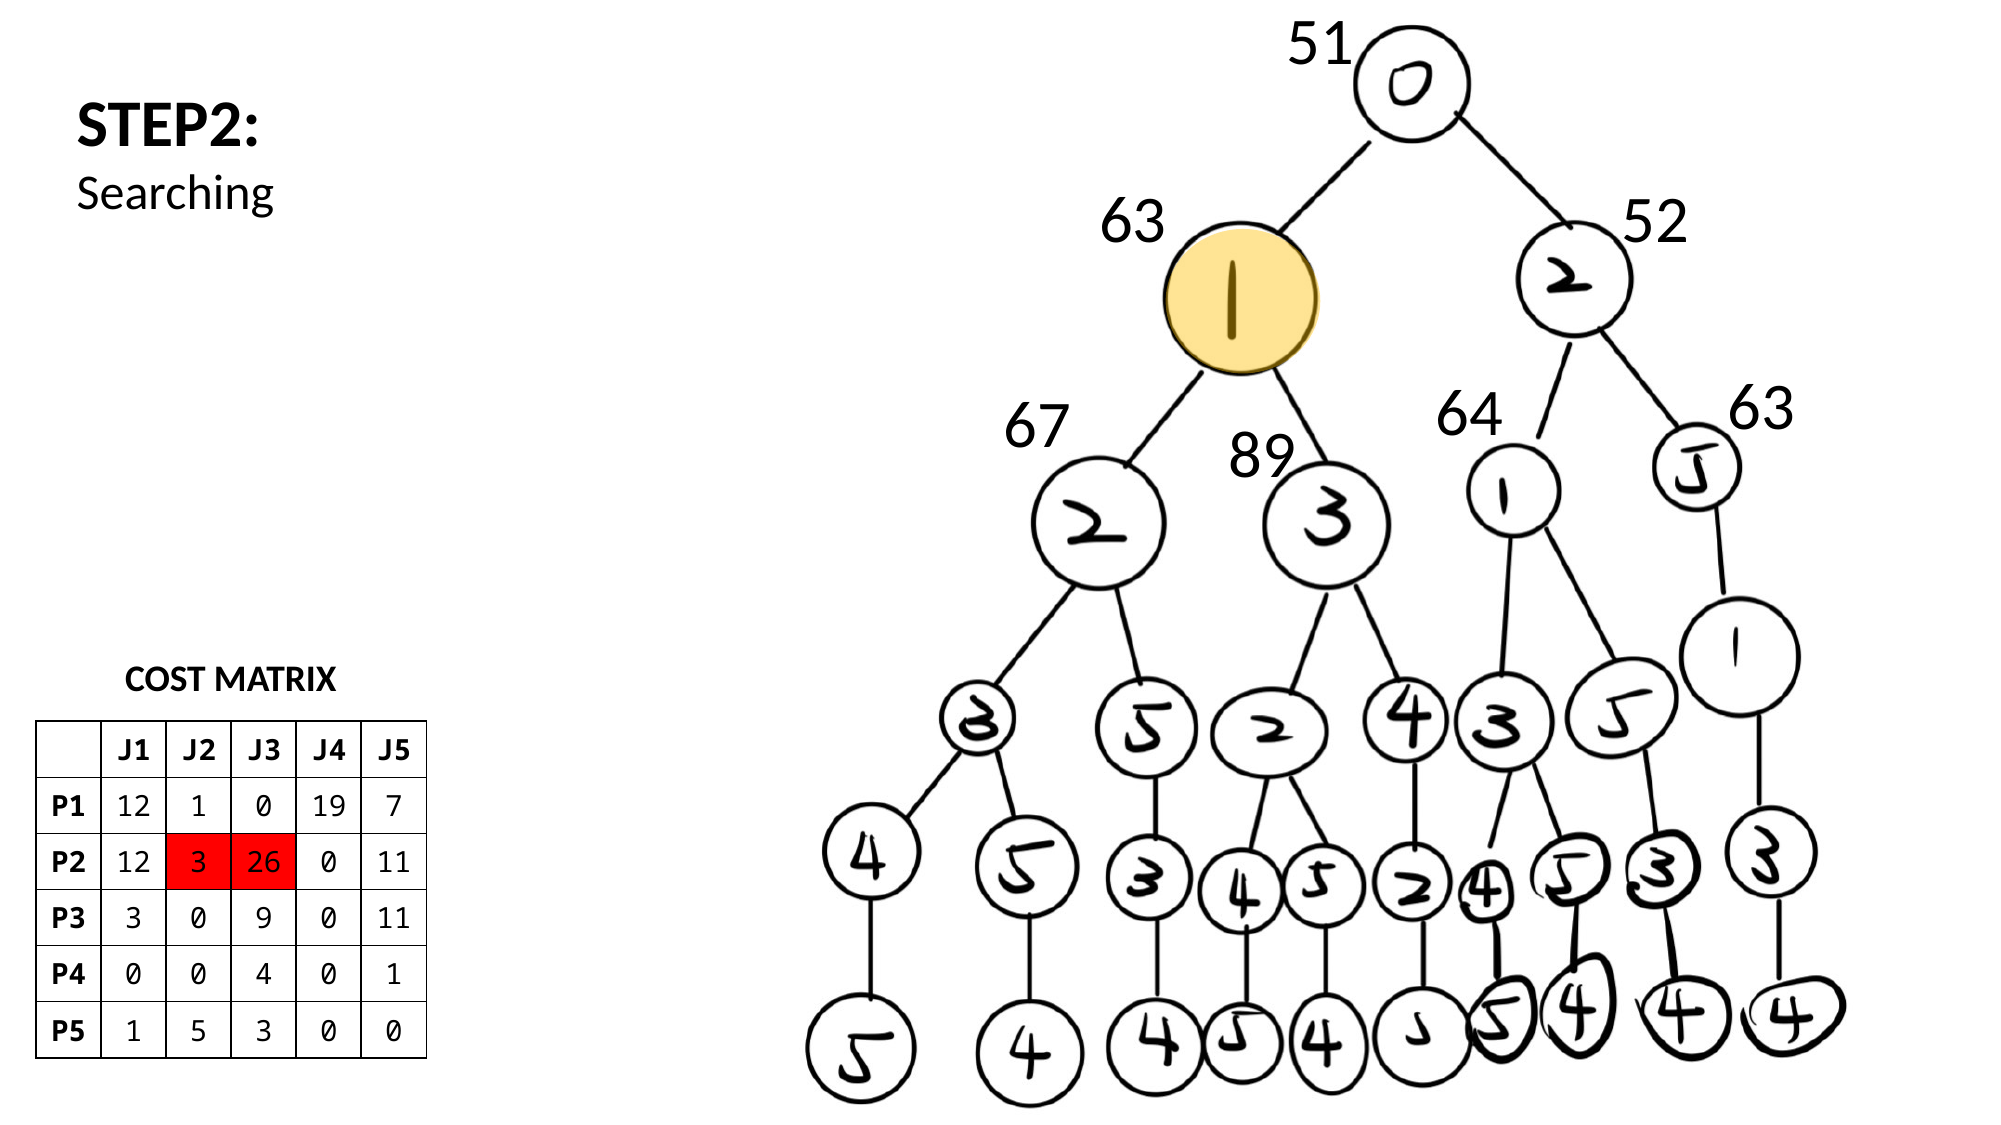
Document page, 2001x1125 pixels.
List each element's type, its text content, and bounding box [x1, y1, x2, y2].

table_cell 4 [232, 946, 295, 1001]
table_cell 0 [102, 946, 165, 1001]
table_cell P3 [37, 890, 100, 945]
table_cell P5 [37, 1002, 100, 1057]
table_cell 5 [167, 1002, 230, 1057]
table_cell 26 [232, 834, 295, 889]
table_cell 19 [297, 778, 360, 833]
table_cell P2 [37, 834, 100, 889]
text_box COST MATRIX [110, 646, 352, 707]
table_cell 1 [167, 778, 230, 833]
table_cell 11 [362, 890, 426, 945]
table_cell 0 [297, 1002, 360, 1057]
table_header J2 [167, 722, 230, 777]
table_cell 0 [297, 946, 360, 1001]
table_cell 11 [362, 834, 426, 889]
table_header J3 [232, 722, 295, 777]
table_cell 12 [102, 834, 165, 889]
table_cell P1 [37, 778, 100, 833]
table_cell 0 [232, 778, 295, 833]
table_header J4 [297, 722, 360, 777]
table_cell 0 [297, 834, 360, 889]
table_cell 1 [362, 946, 426, 1001]
table_cell 7 [362, 778, 426, 833]
table_cell 0 [362, 1002, 426, 1057]
table_cell P4 [37, 946, 100, 1001]
table_cell 3 [102, 890, 165, 945]
table_cell 3 [167, 834, 230, 889]
picture [769, 0, 1861, 1118]
table_header J5 [362, 722, 426, 777]
table_header [37, 722, 100, 777]
table_cell 0 [167, 890, 230, 945]
table_cell 9 [232, 890, 295, 945]
table_cell 0 [297, 890, 360, 945]
table_header J1 [102, 722, 165, 777]
text_box STEP2: Searching [61, 72, 291, 228]
table_cell 12 [102, 778, 165, 833]
table_cell 3 [232, 1002, 295, 1057]
table_cell 1 [102, 1002, 165, 1057]
table_cell 0 [167, 946, 230, 1001]
